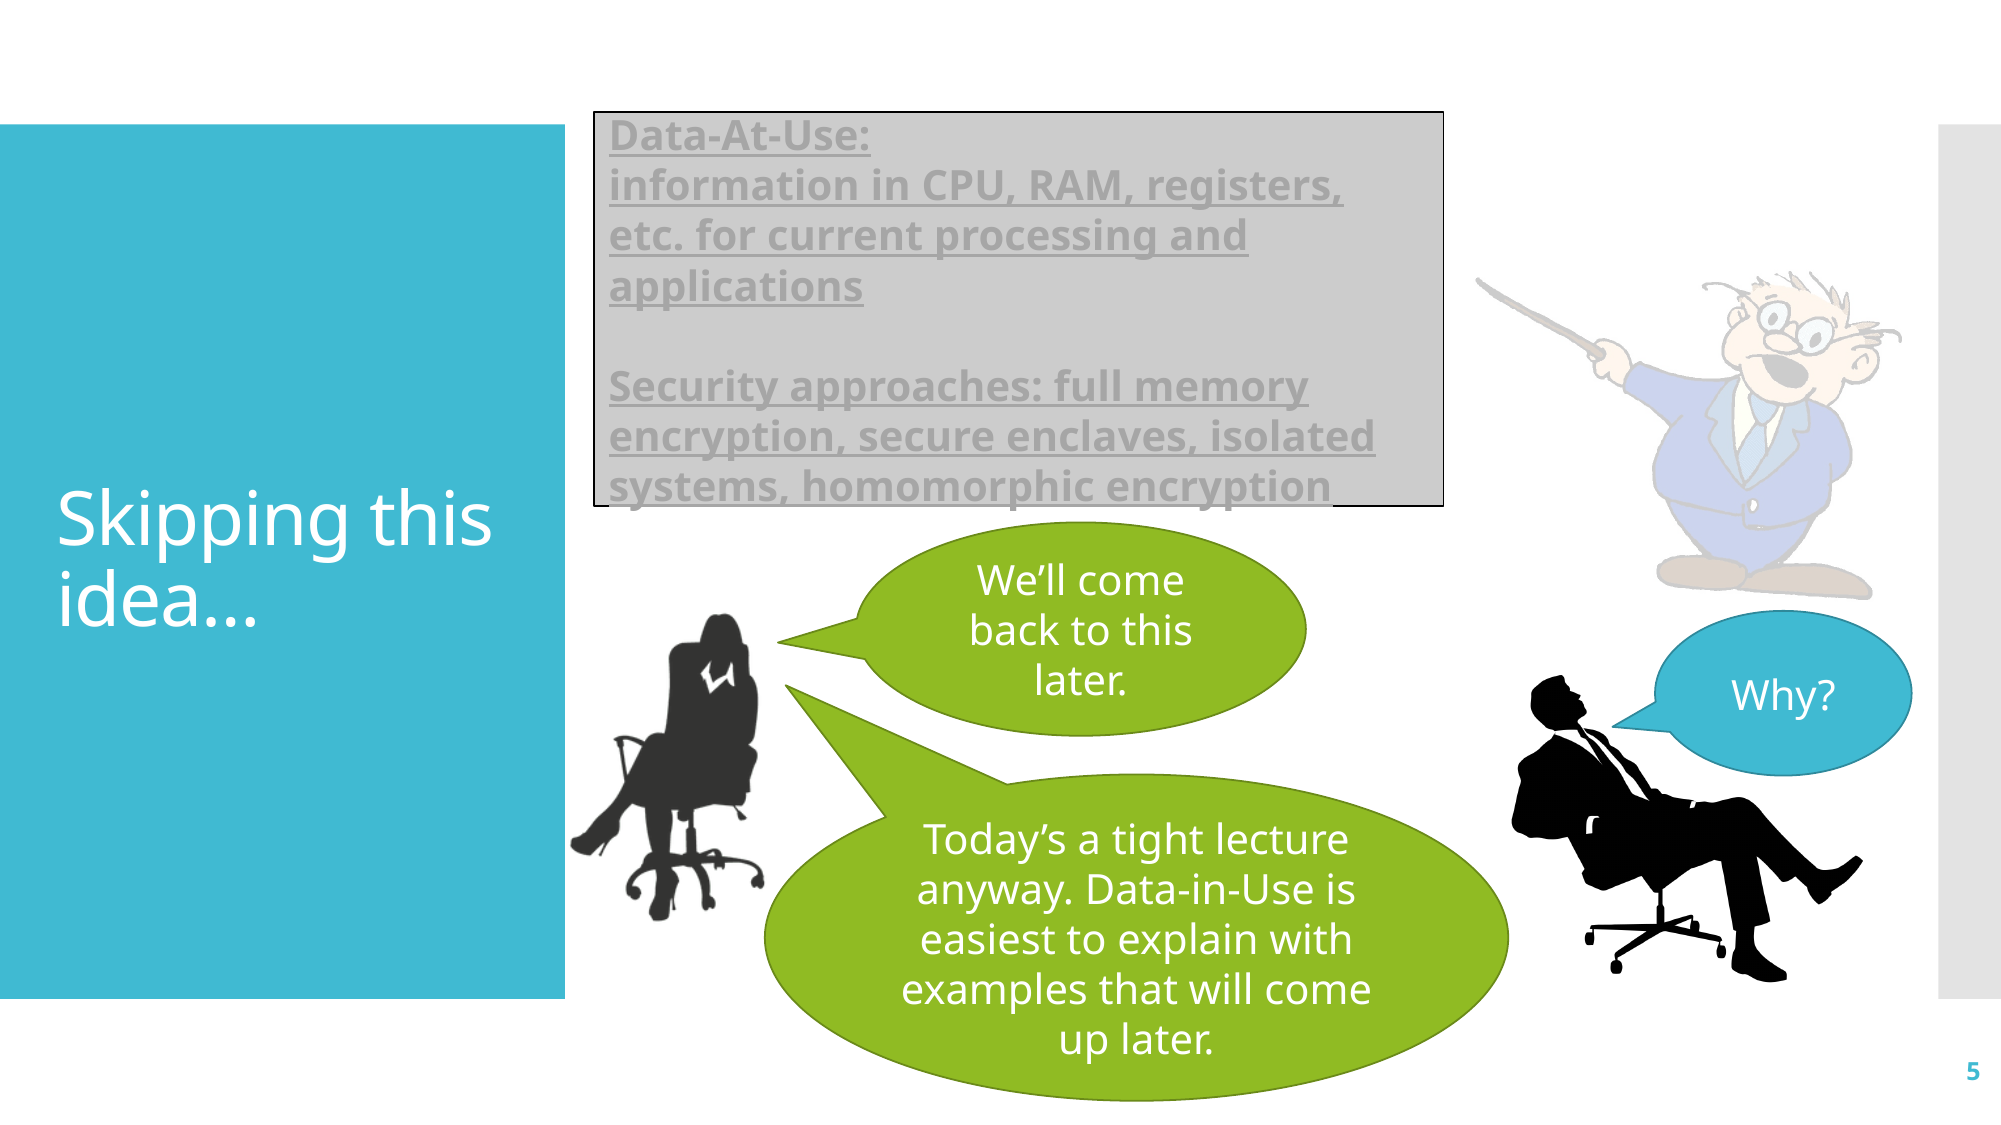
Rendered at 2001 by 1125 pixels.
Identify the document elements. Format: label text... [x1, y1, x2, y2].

text_box We’ll come back to this later. [835, 521, 1307, 737]
title Skipping this idea… [41, 184, 525, 940]
picture [1508, 672, 1866, 985]
text_box Today’s a tight lecture anyway. Data-in-Use is easiest to explain with examples that will come up later. [763, 706, 1508, 1102]
text_box Why? [1658, 613, 1913, 758]
picture [500, 600, 835, 935]
slide_number 5 [1744, 1042, 1996, 1103]
text_box Data-At-Use: information in CPU, RAM, registers, etc. for current processing and applications Security approaches: full memory encryption, secure enclaves, isolated systems, homomorphic encryption [593, 111, 1444, 507]
picture [1461, 237, 1912, 613]
